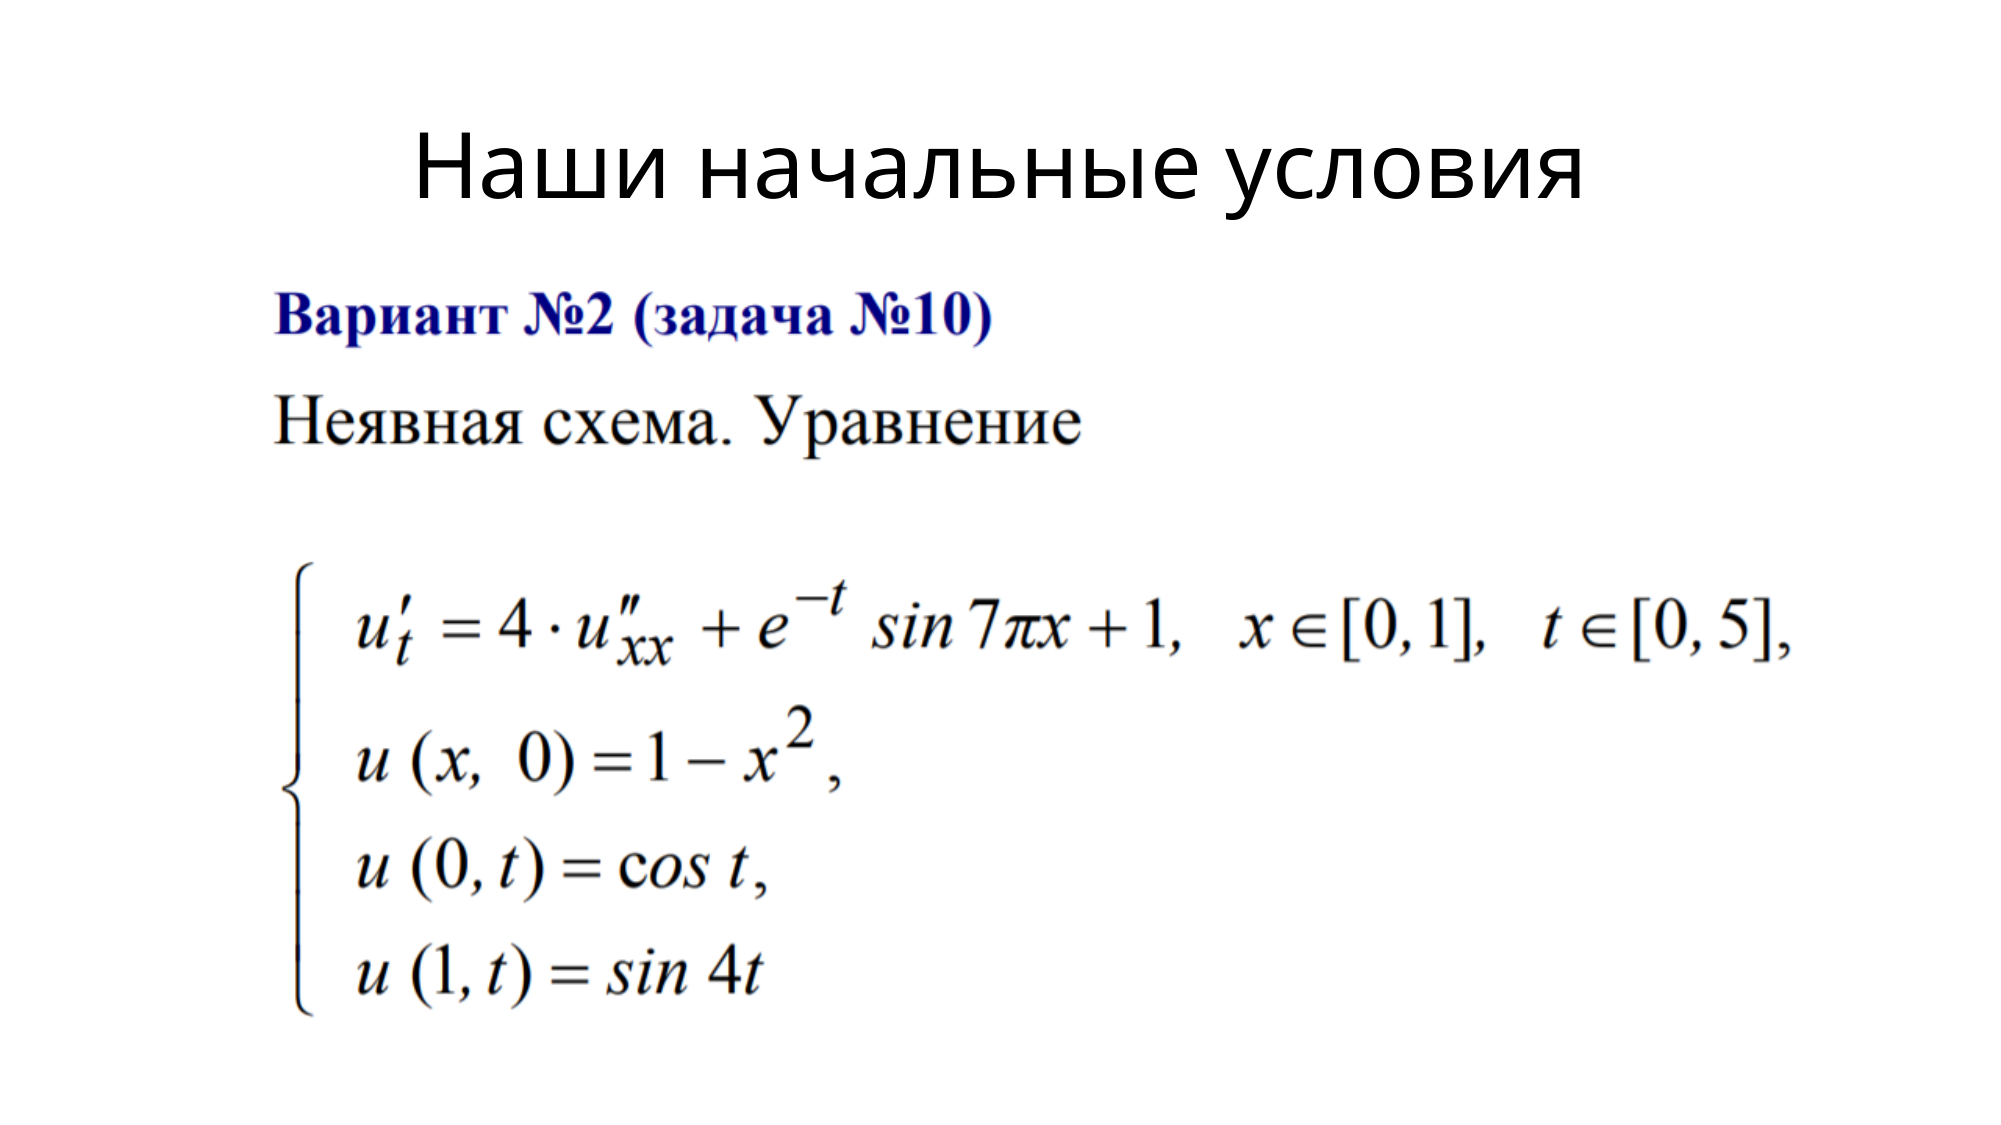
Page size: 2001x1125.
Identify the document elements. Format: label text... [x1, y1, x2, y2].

picture [155, 251, 1845, 1049]
title Наши начальные условия [137, 59, 1863, 278]
